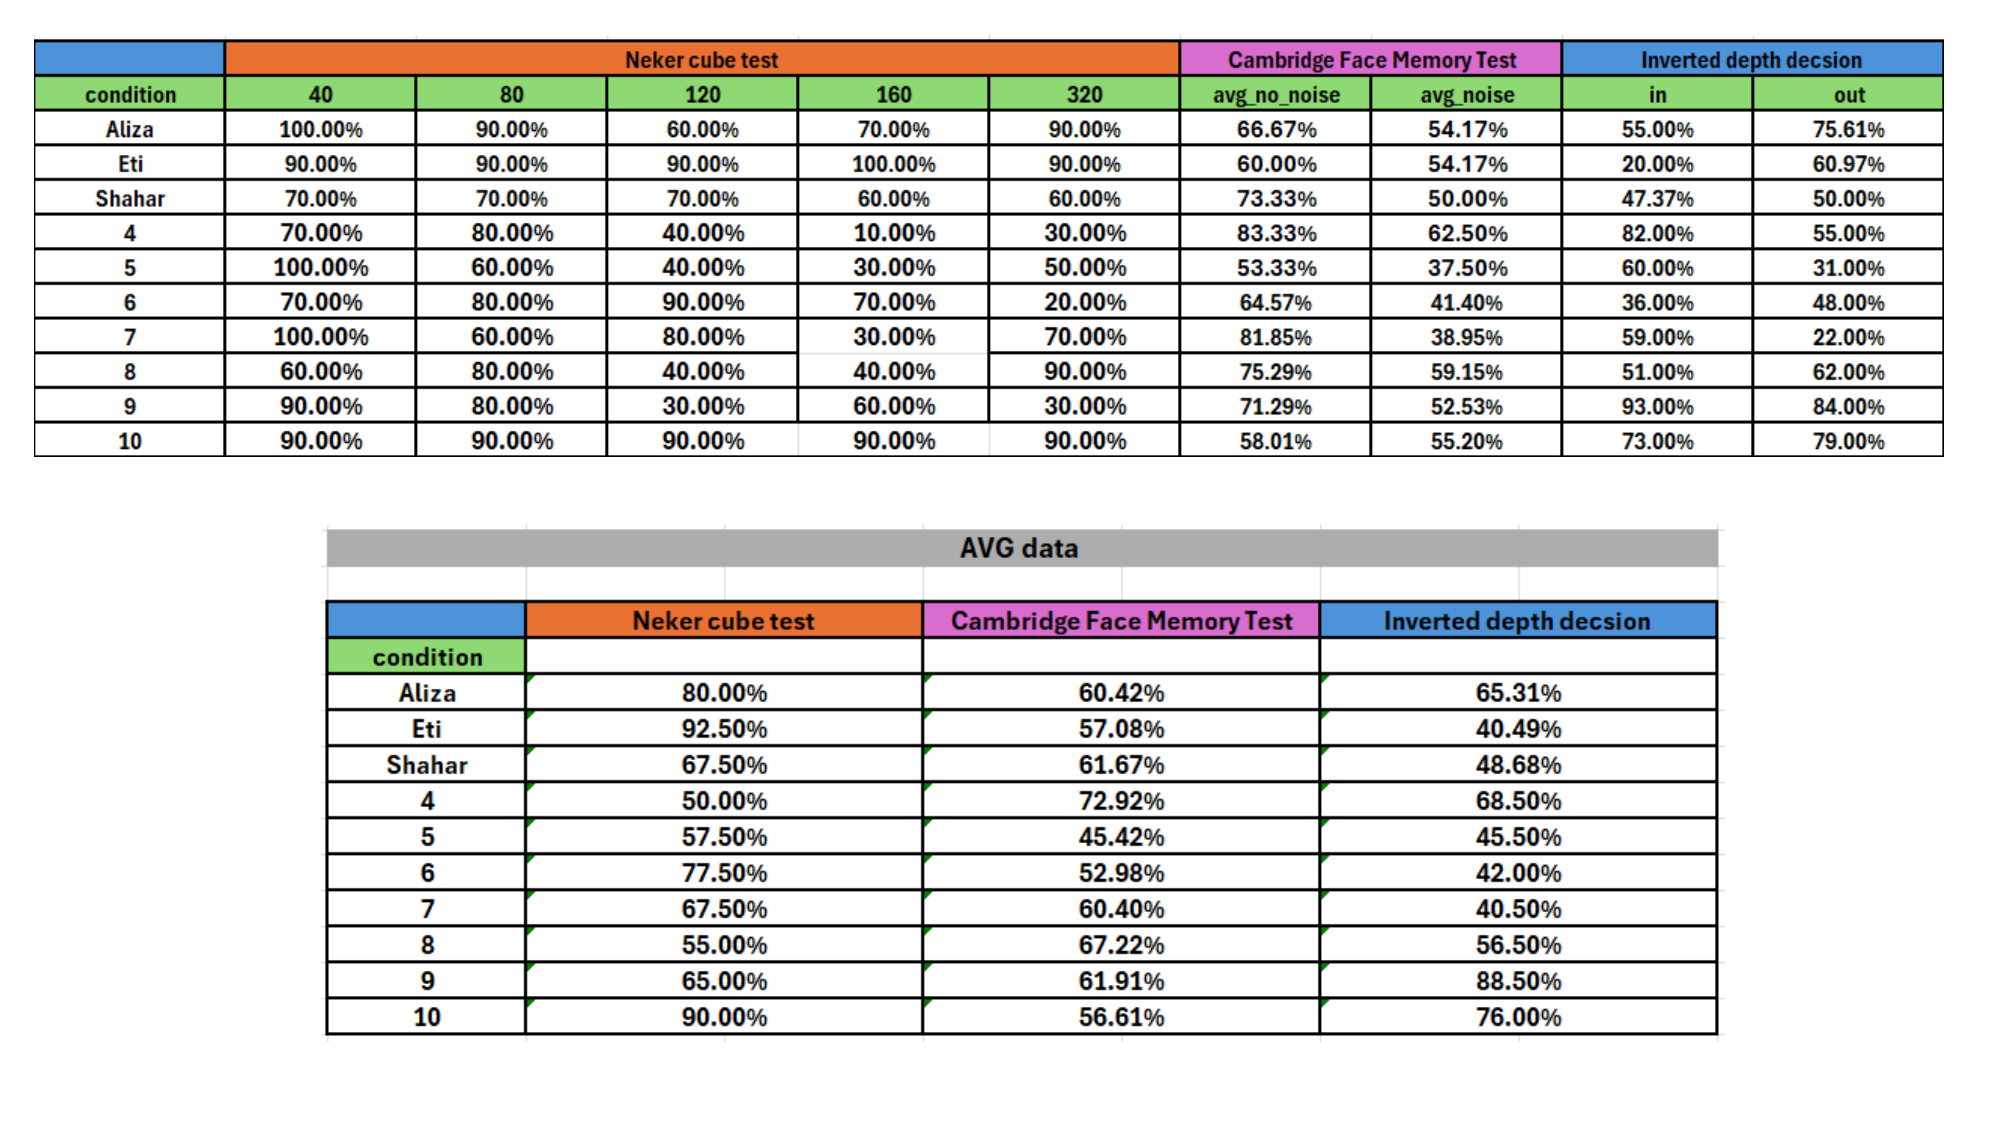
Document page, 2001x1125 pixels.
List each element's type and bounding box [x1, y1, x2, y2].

picture [34, 34, 1945, 457]
picture [320, 524, 1726, 1042]
